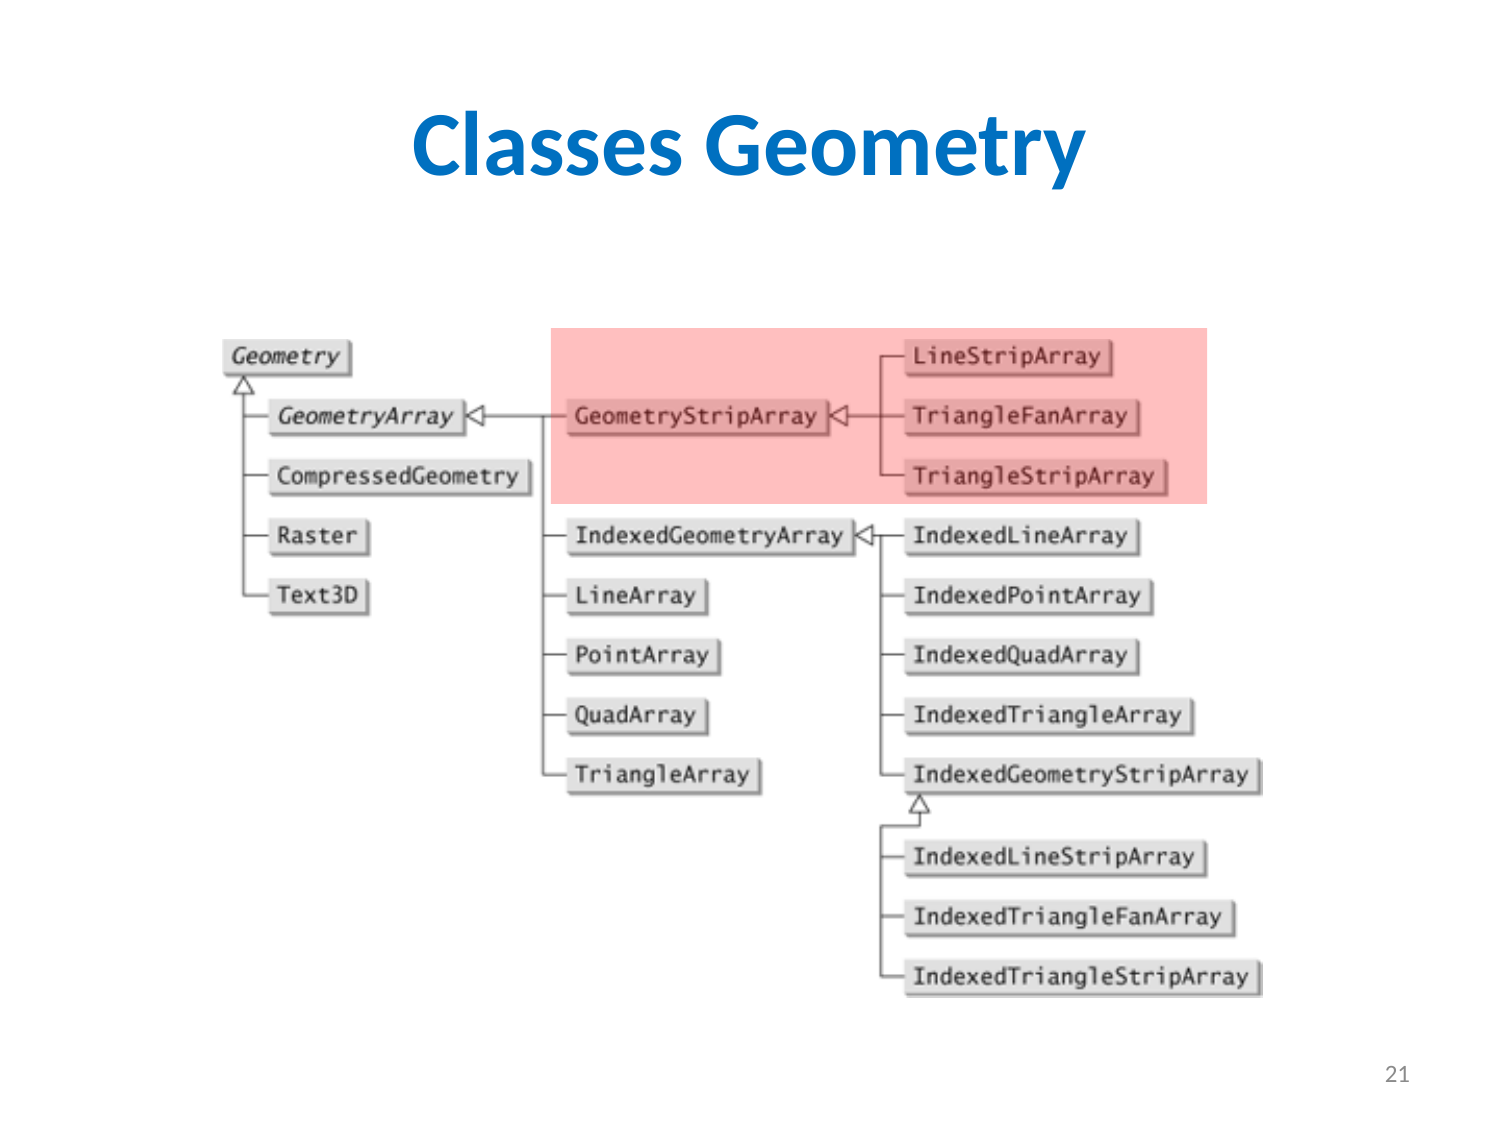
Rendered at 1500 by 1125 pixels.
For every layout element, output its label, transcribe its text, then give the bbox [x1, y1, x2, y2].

text_box 21 [1074, 1042, 1425, 1103]
text_box [549, 326, 1209, 338]
picture [222, 339, 1264, 998]
title Classes Geometry [75, 45, 1425, 233]
